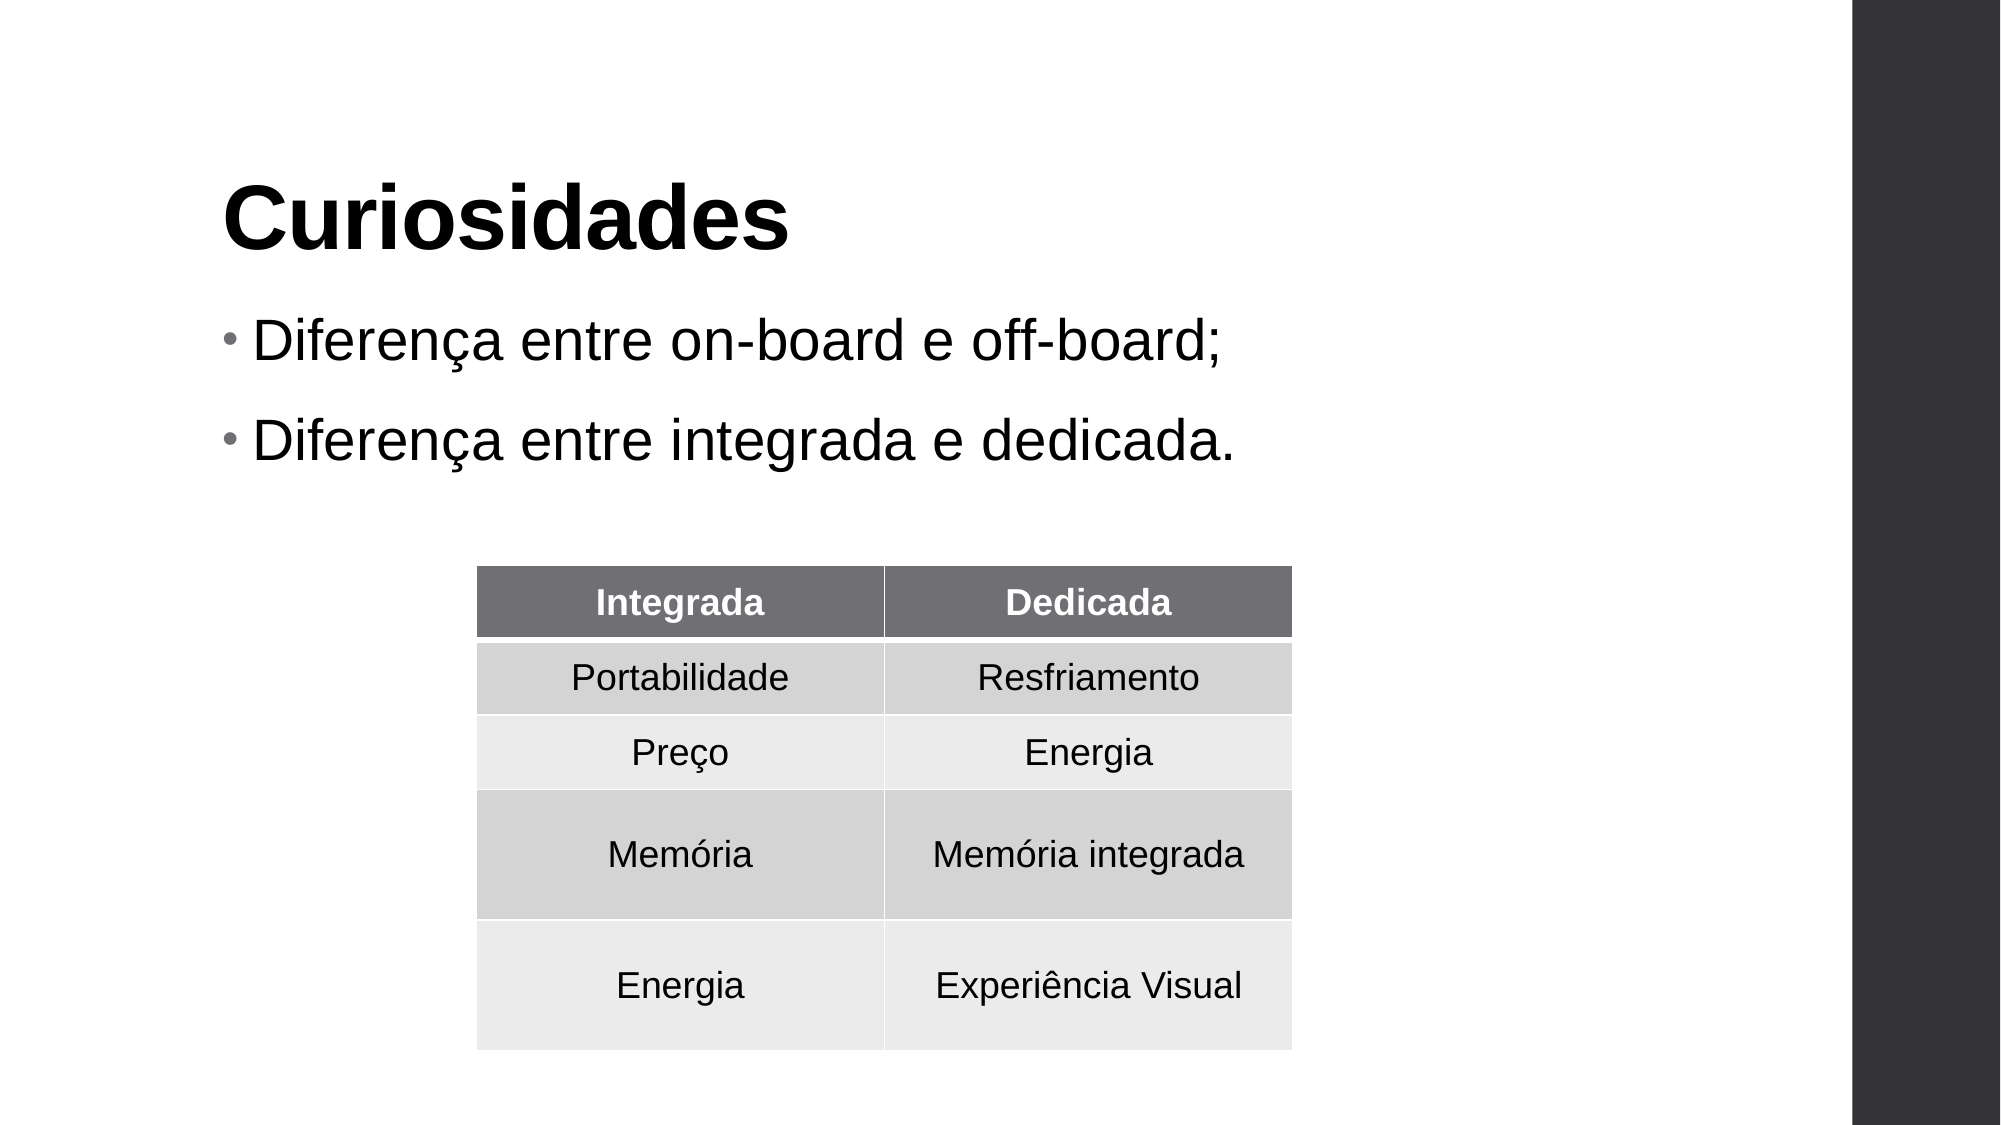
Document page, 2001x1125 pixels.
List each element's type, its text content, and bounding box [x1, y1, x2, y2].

table_cell Resfriamento [885, 643, 1292, 714]
title Curiosidades [206, 60, 1797, 278]
table_cell Experiência Visual [885, 921, 1292, 1050]
table_cell Portabilidade [477, 643, 884, 714]
table_cell Memória [477, 790, 884, 919]
table_cell Memória integrada [885, 790, 1292, 919]
table_cell Energia [477, 921, 884, 1050]
table_cell Preço [477, 716, 884, 789]
table_cell Energia [885, 716, 1292, 789]
list Diferença entre on-board e off-board; Diferença entre integrada e dedicada. [206, 299, 1617, 719]
table_header Integrada [477, 566, 884, 637]
table_header Dedicada [885, 566, 1292, 637]
